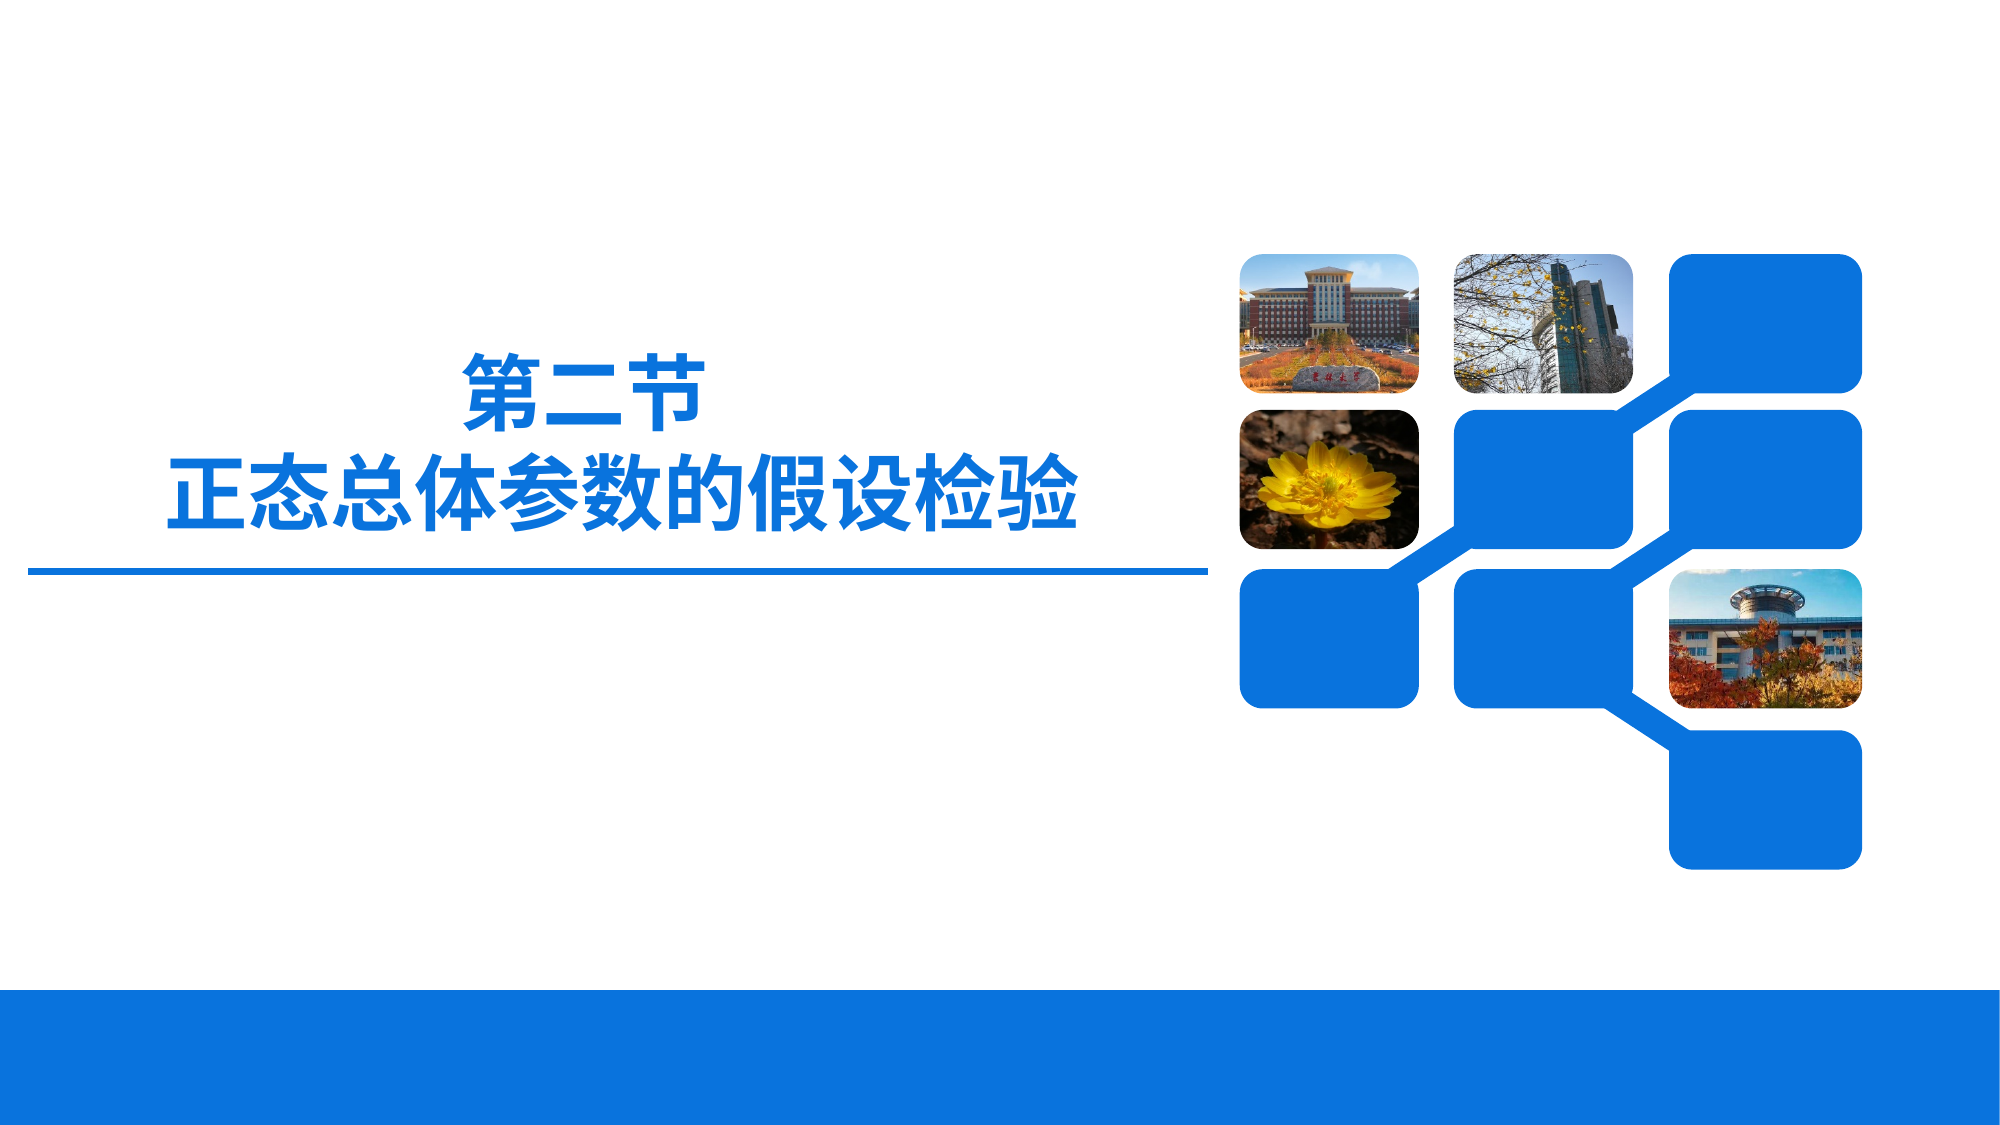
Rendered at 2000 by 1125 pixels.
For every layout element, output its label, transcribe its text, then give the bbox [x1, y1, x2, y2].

text_box [0, 988, 2000, 1125]
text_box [1453, 716, 1863, 870]
text_box 第二节 正态总体参数的假设检验 [20, 333, 1225, 549]
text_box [1239, 253, 1863, 709]
